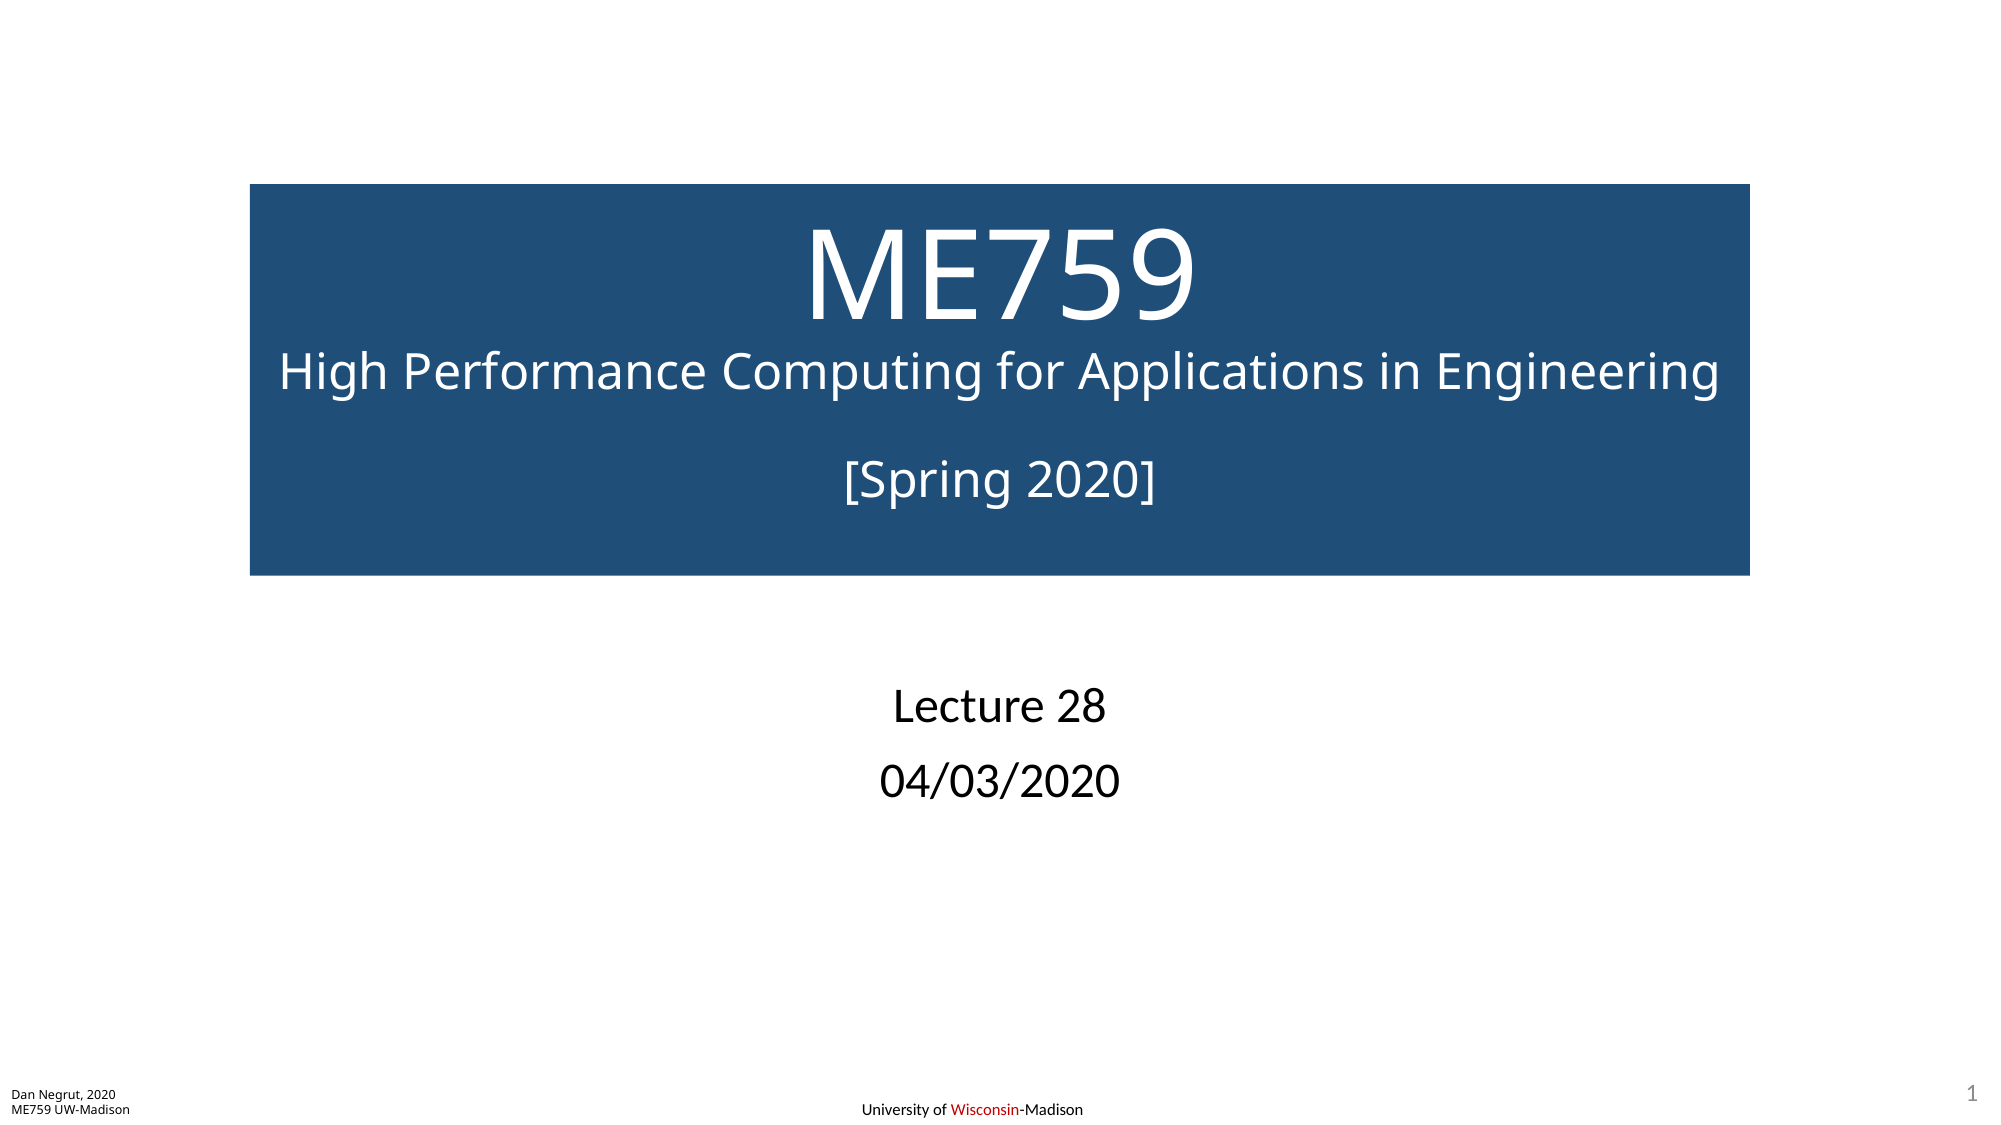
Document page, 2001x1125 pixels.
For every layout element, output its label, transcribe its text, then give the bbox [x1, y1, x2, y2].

subtitle Lecture 28 04/03/2020 [249, 590, 1750, 863]
text_box Dan Negrut, 2020 ME759 UW-Madison [0, 1079, 145, 1125]
title ME759 High Performance Computing for Applications in Engineering [Spring 2020] [249, 184, 1750, 576]
slide_number 1 [1879, 1069, 1994, 1114]
